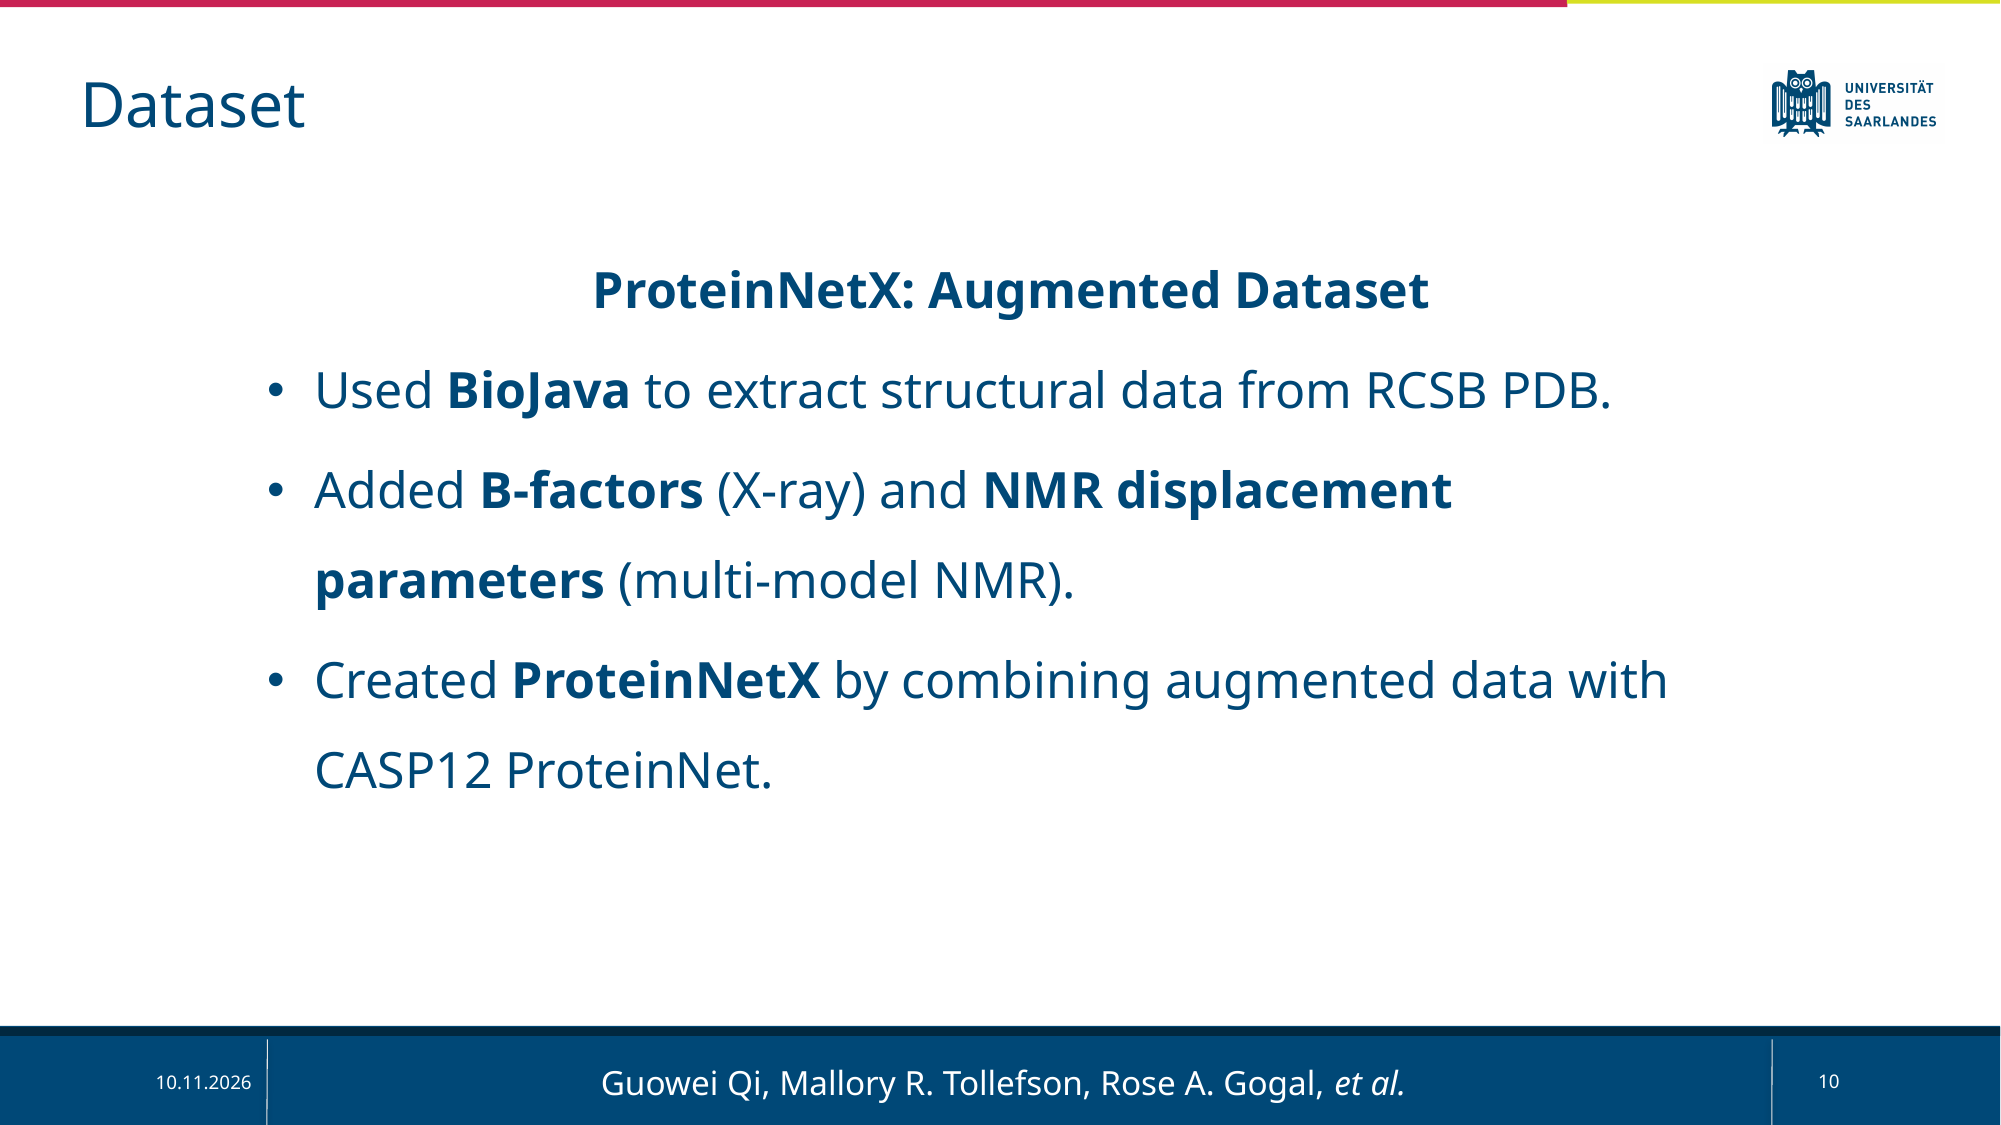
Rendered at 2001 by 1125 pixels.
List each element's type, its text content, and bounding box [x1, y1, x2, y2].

list Dataset [65, 57, 1520, 170]
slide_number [65, 1053, 267, 1113]
list ProteinNetX: Augmented Dataset Used BioJava to extract structural data from RCSB PDB. Added B-factors (X-ray) and NMR displacement parameters (multi-model NMR). Created ProteinNetX by combining augmented data with CASP12 ProteinNet. [267, 221, 1771, 959]
slide_number 10 [1803, 1052, 2000, 1113]
picture [1763, 63, 1945, 144]
footer Guowei Qi, Mallory R. Tollefson, Rose A. Gogal, et al. [266, 1052, 1741, 1113]
